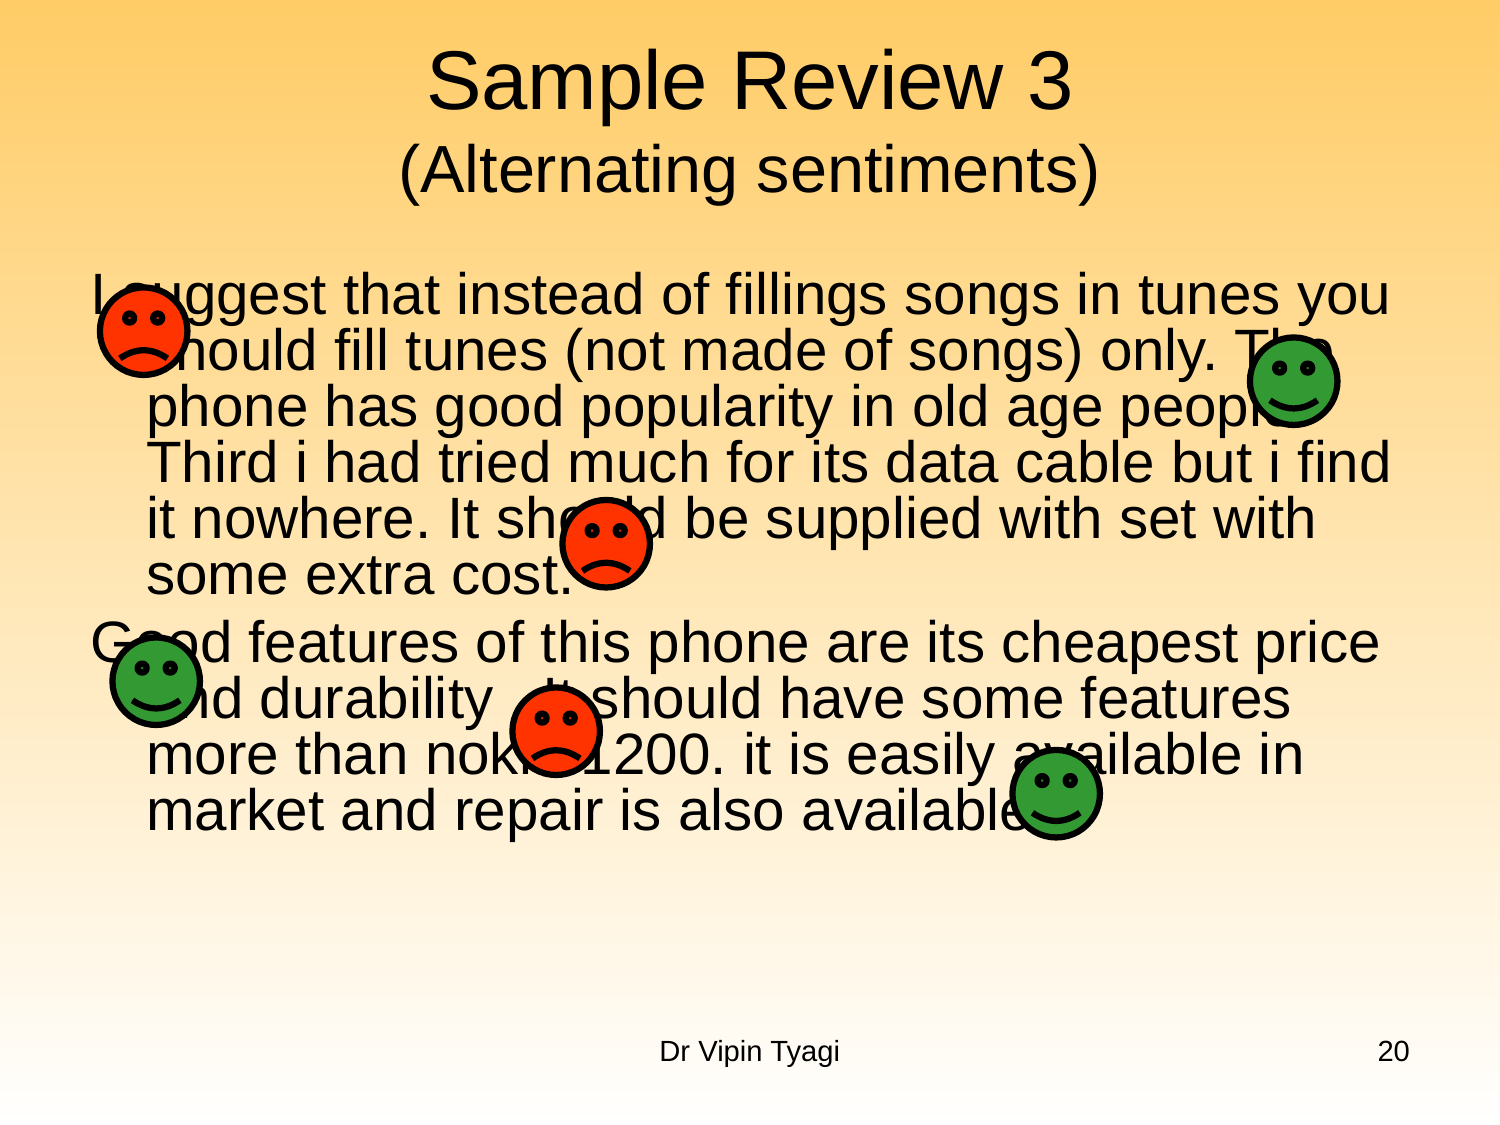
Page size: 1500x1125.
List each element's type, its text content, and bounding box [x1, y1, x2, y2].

title Sample Review 3 (Alternating sentiments) [74, 62, 1426, 251]
text_box [112, 637, 200, 725]
footer Dr Vipin Tyagi [512, 1024, 988, 1103]
text_box [1012, 749, 1100, 838]
list I suggest that instead of fillings songs in tunes you should fill tunes (not made of songs) only. The phone has good popularity in old age people. Third i had tried much for its data cable but i find it nowhere. It should be supplied with set with some extra cost. Good features of this phone are its cheapest price and durability . It should have some features more than nokia 1200. it is easily available in market and repair is also available [74, 262, 1426, 1006]
text_box [1249, 337, 1338, 425]
text_box [512, 687, 600, 775]
text_box [562, 499, 650, 588]
text_box [99, 287, 188, 375]
slide_number 20 [1074, 1024, 1426, 1103]
